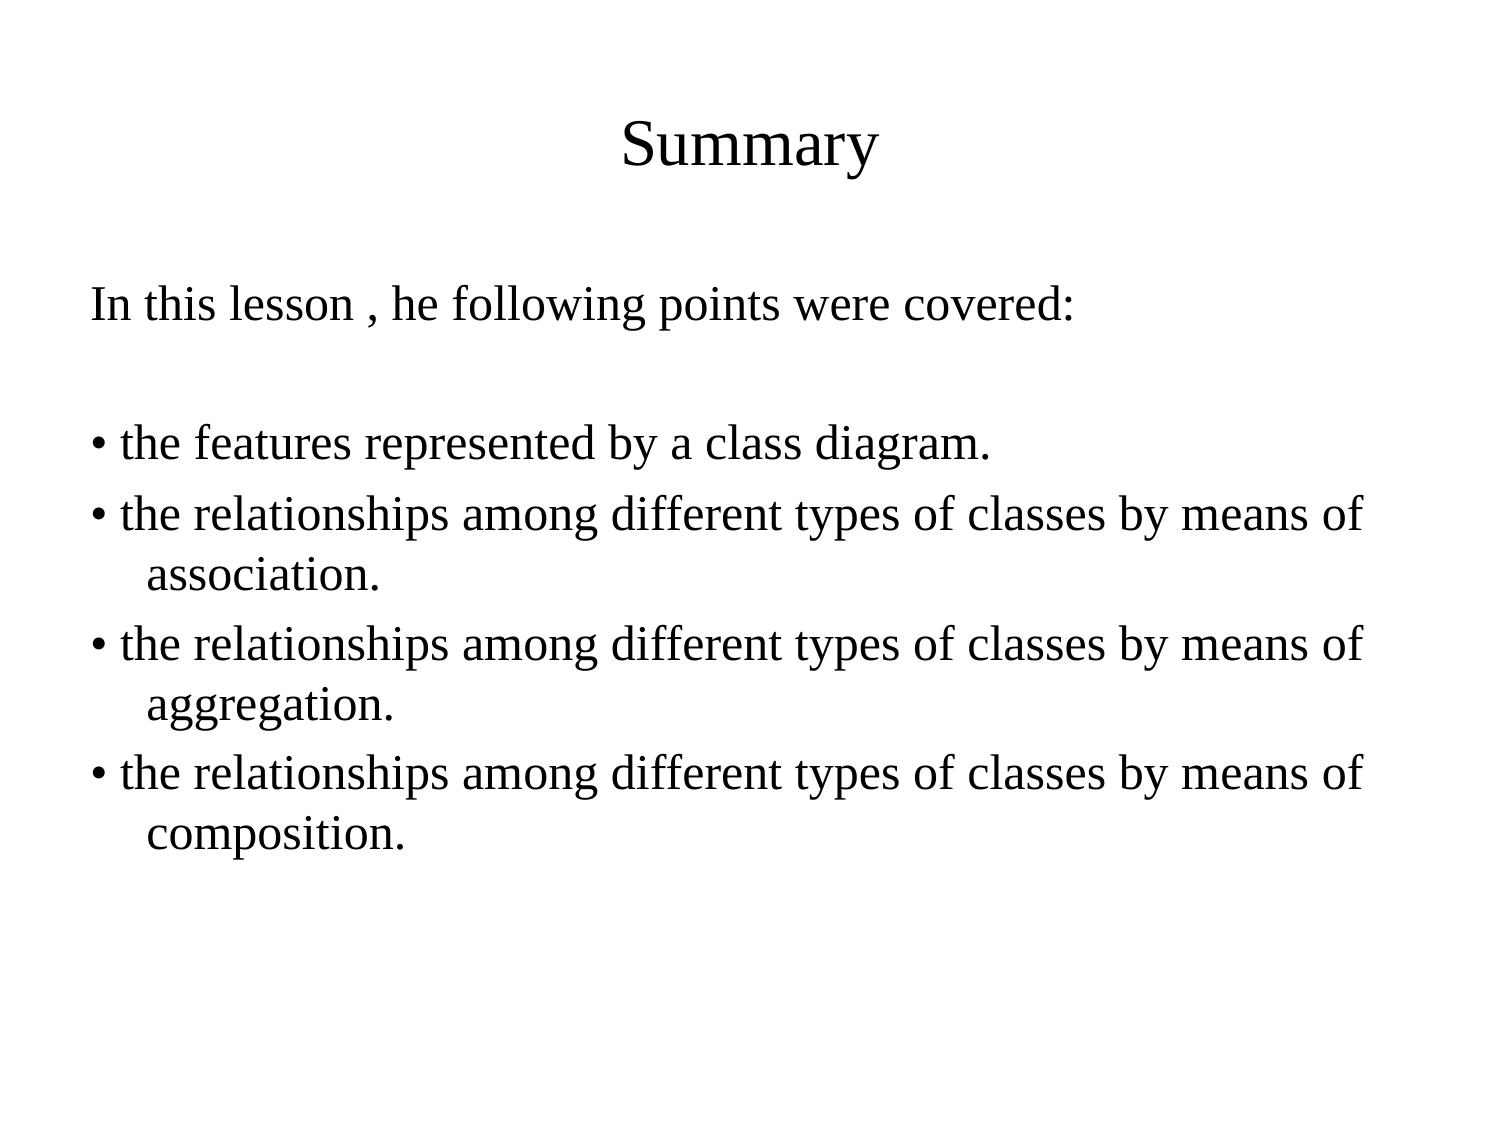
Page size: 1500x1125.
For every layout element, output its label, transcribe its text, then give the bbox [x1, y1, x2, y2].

list In this lesson , he following points were covered: • the features represented by a class diagram. • the relationships among different types of classes by means of association. • the relationships among different types of classes by means of aggregation. • the relationships among different types of classes by means of composition. [74, 262, 1426, 1006]
title Summary [74, 44, 1426, 233]
